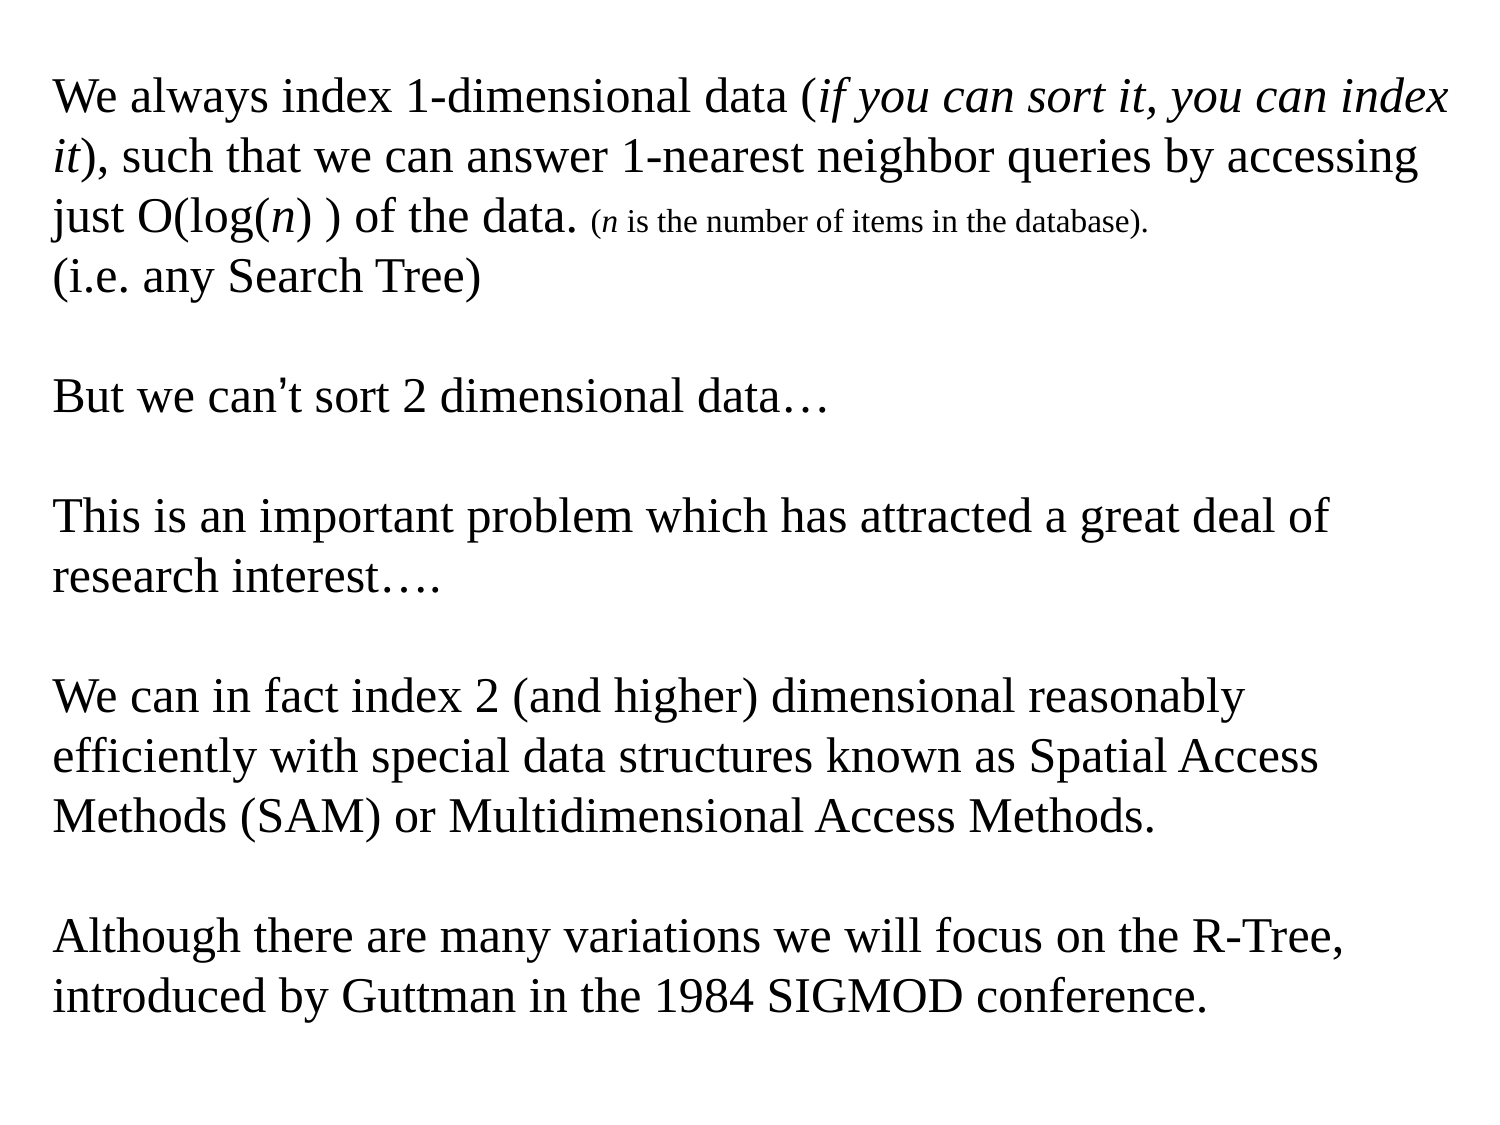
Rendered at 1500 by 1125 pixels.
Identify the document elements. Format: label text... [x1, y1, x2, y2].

text_box We always index 1-dimensional data (if you can sort it, you can index it), such that we can answer 1-nearest neighbor queries by accessing just O(log(n) ) of the data. (n is the number of items in the database). (i.e. any Search Tree) But we can’t sort 2 dimensional data… This is an important problem which has attracted a great deal of research interest…. We can in fact index 2 (and higher) dimensional reasonably efficiently with special data structures known as Spatial Access Methods (SAM) or Multidimensional Access Methods. Although there are many variations we will focus on the R-Tree, introduced by Guttman in the 1984 SIGMOD conference. [37, 54, 1479, 1030]
